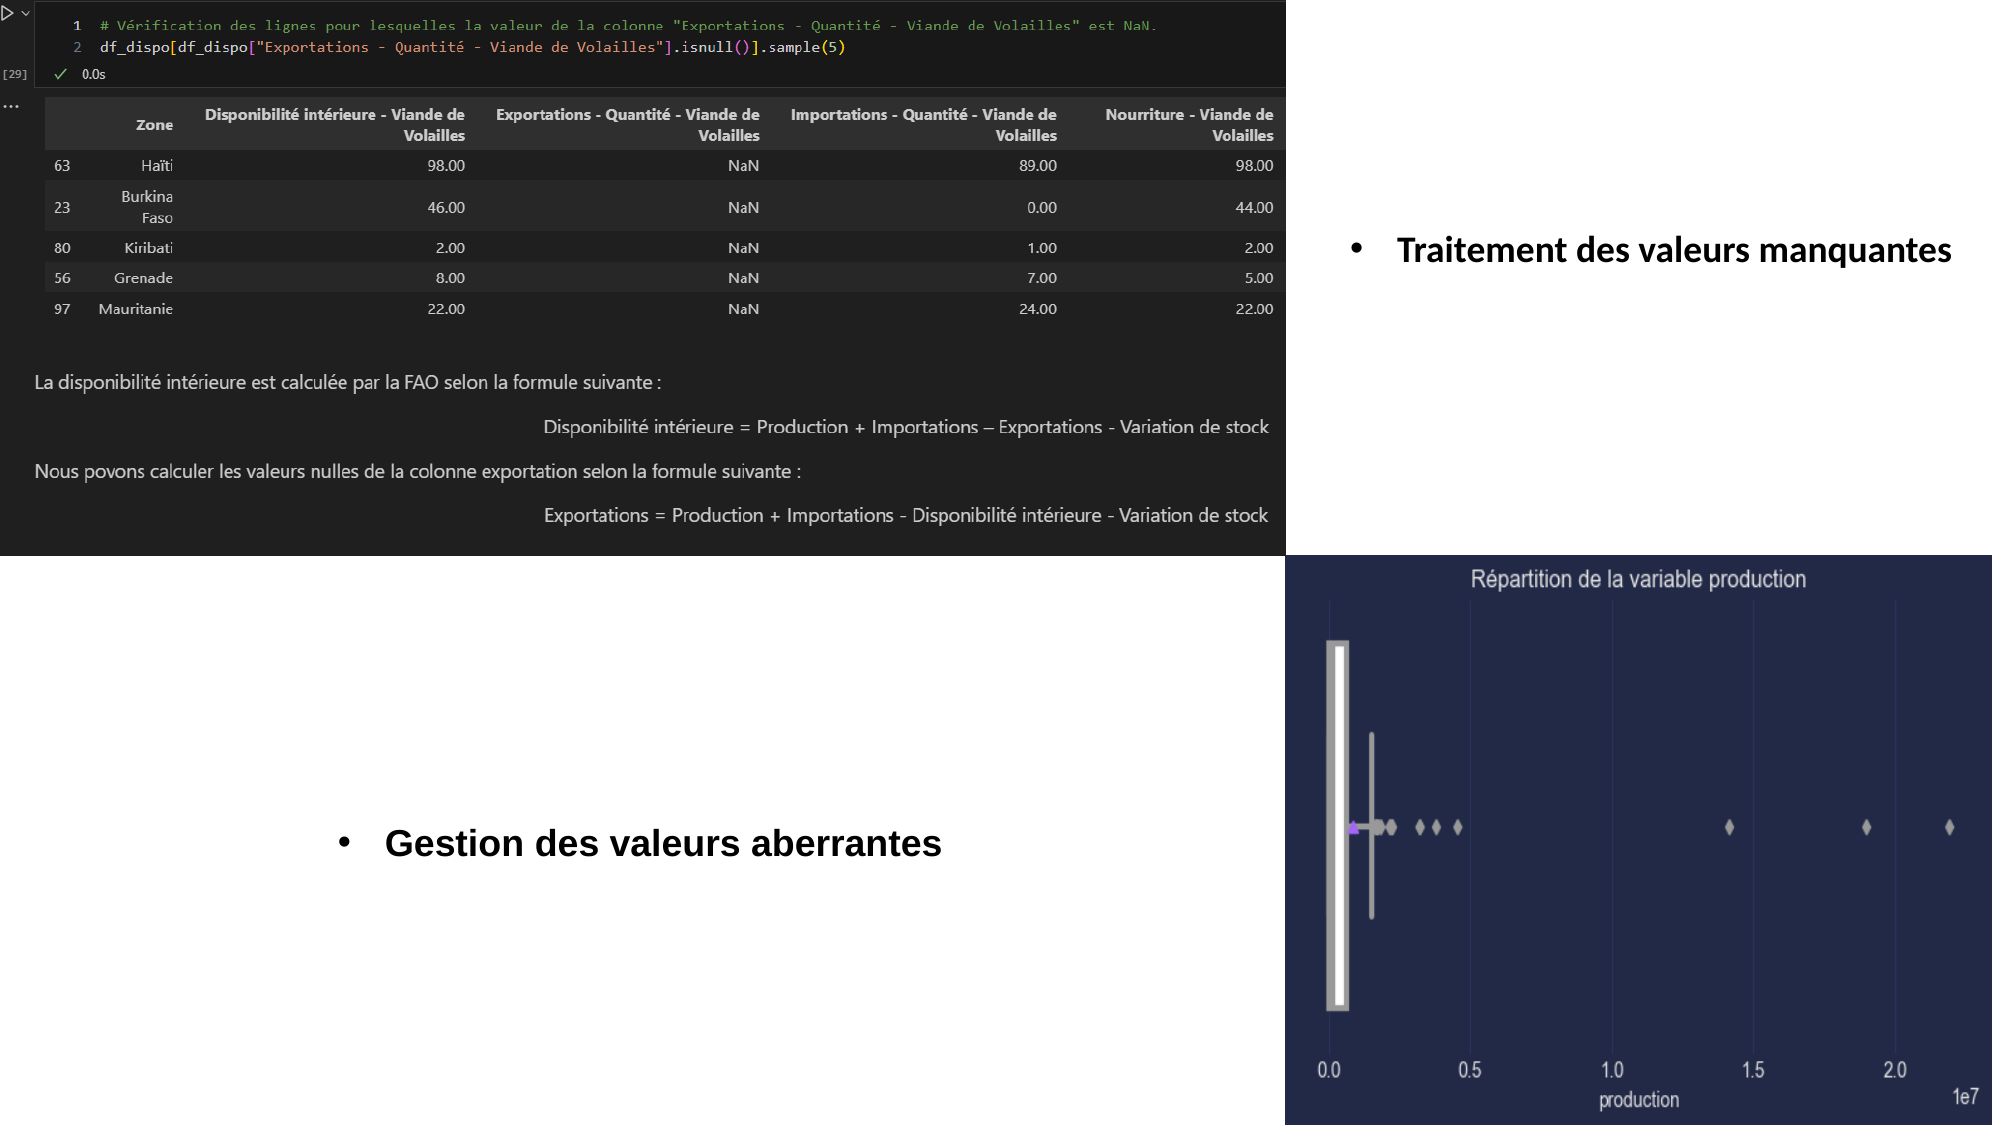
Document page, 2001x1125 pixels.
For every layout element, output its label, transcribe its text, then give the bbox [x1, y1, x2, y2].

text_box Traitement des valeurs manquantes [1335, 217, 2000, 277]
text_box Gestion des valeurs aberrantes [323, 811, 1085, 871]
picture [0, 0, 1992, 1125]
